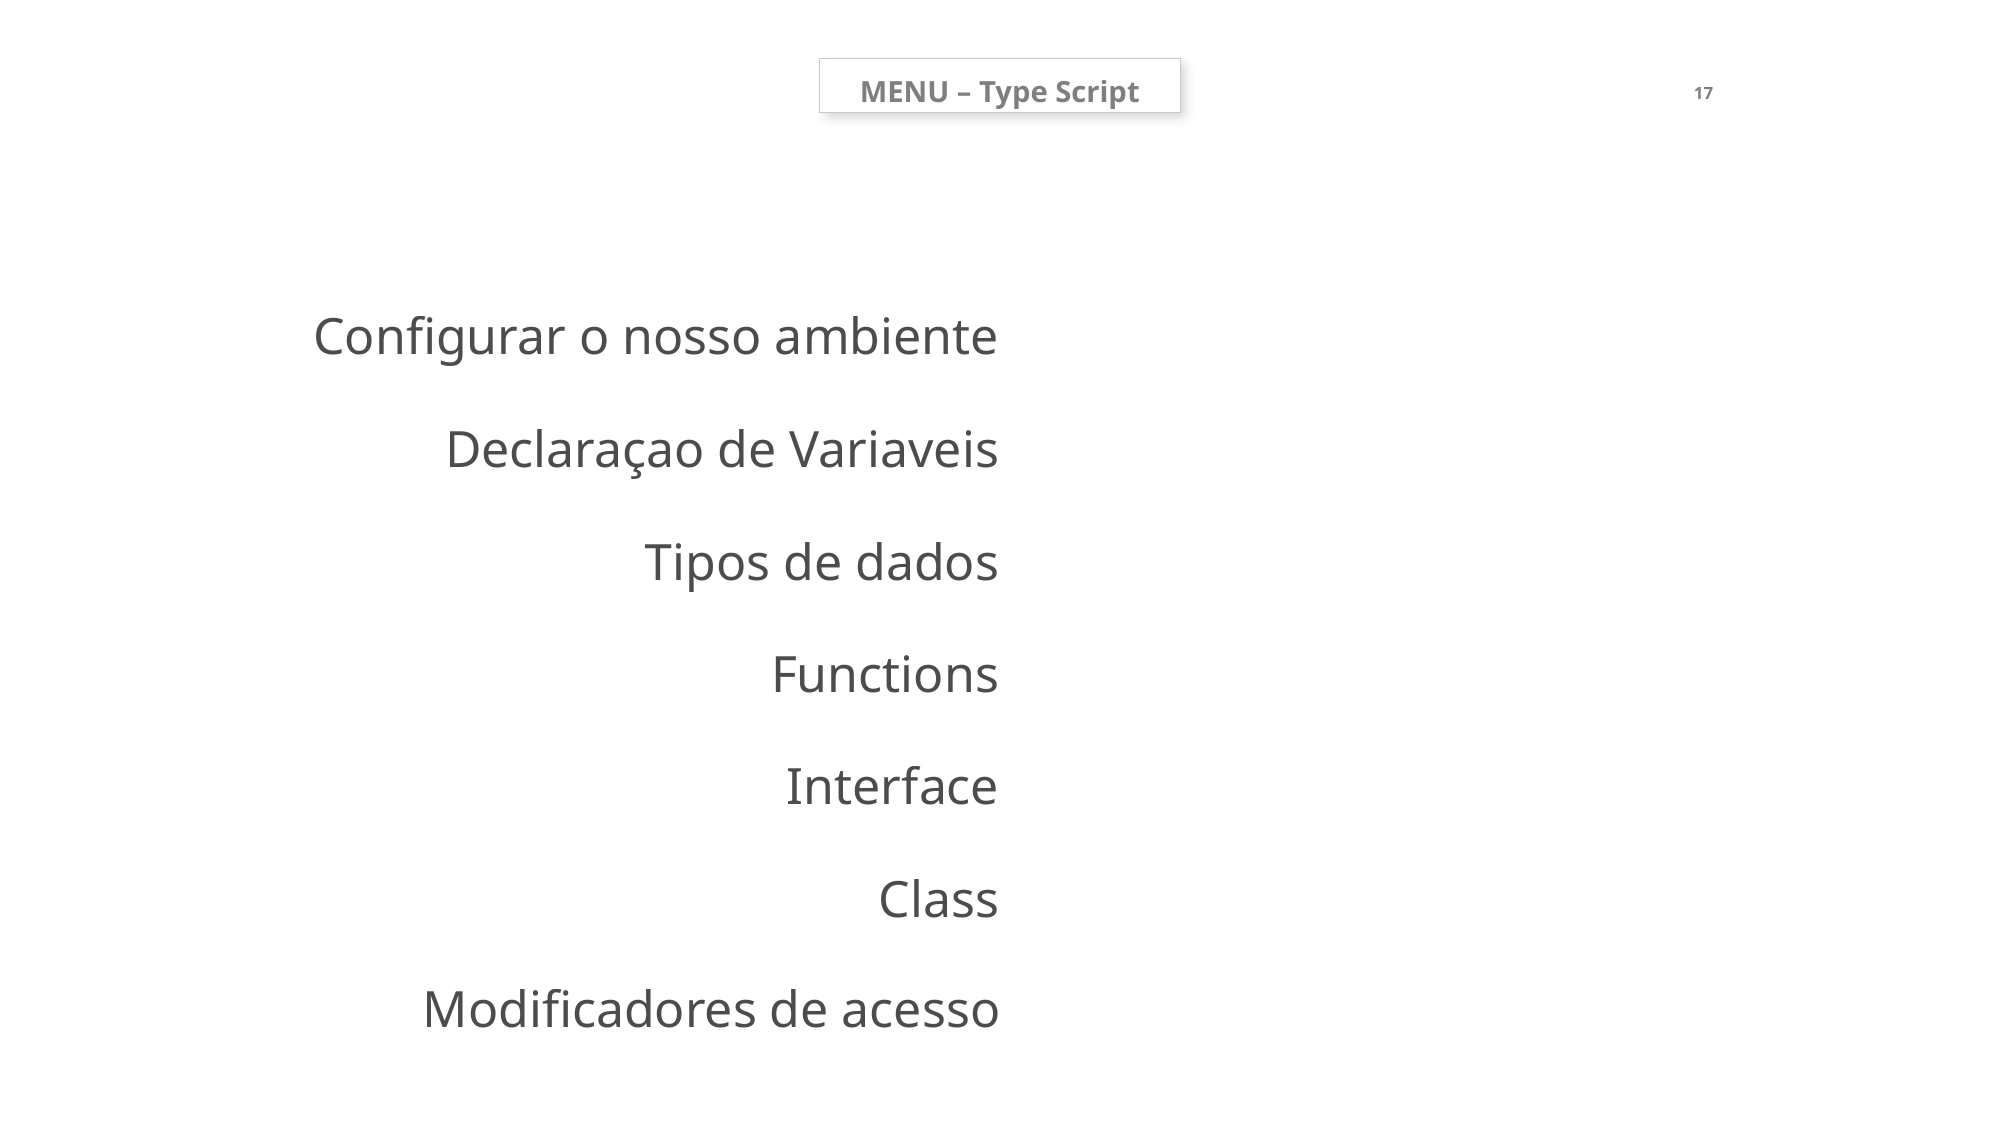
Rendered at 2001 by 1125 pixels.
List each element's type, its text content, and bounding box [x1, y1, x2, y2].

list Functions [193, 602, 1000, 713]
text_box MENU – Type Script [819, 58, 1181, 113]
list Class [193, 827, 1000, 938]
list Tipos de dados [193, 490, 1000, 601]
list Configurar o nosso ambiente [193, 264, 1000, 375]
list Declaraçao de Variaveis [193, 377, 1000, 488]
list Interface [193, 715, 1000, 825]
slide_number 17 [1693, 75, 1779, 113]
text_box Modificadores de acesso [194, 937, 1001, 1048]
